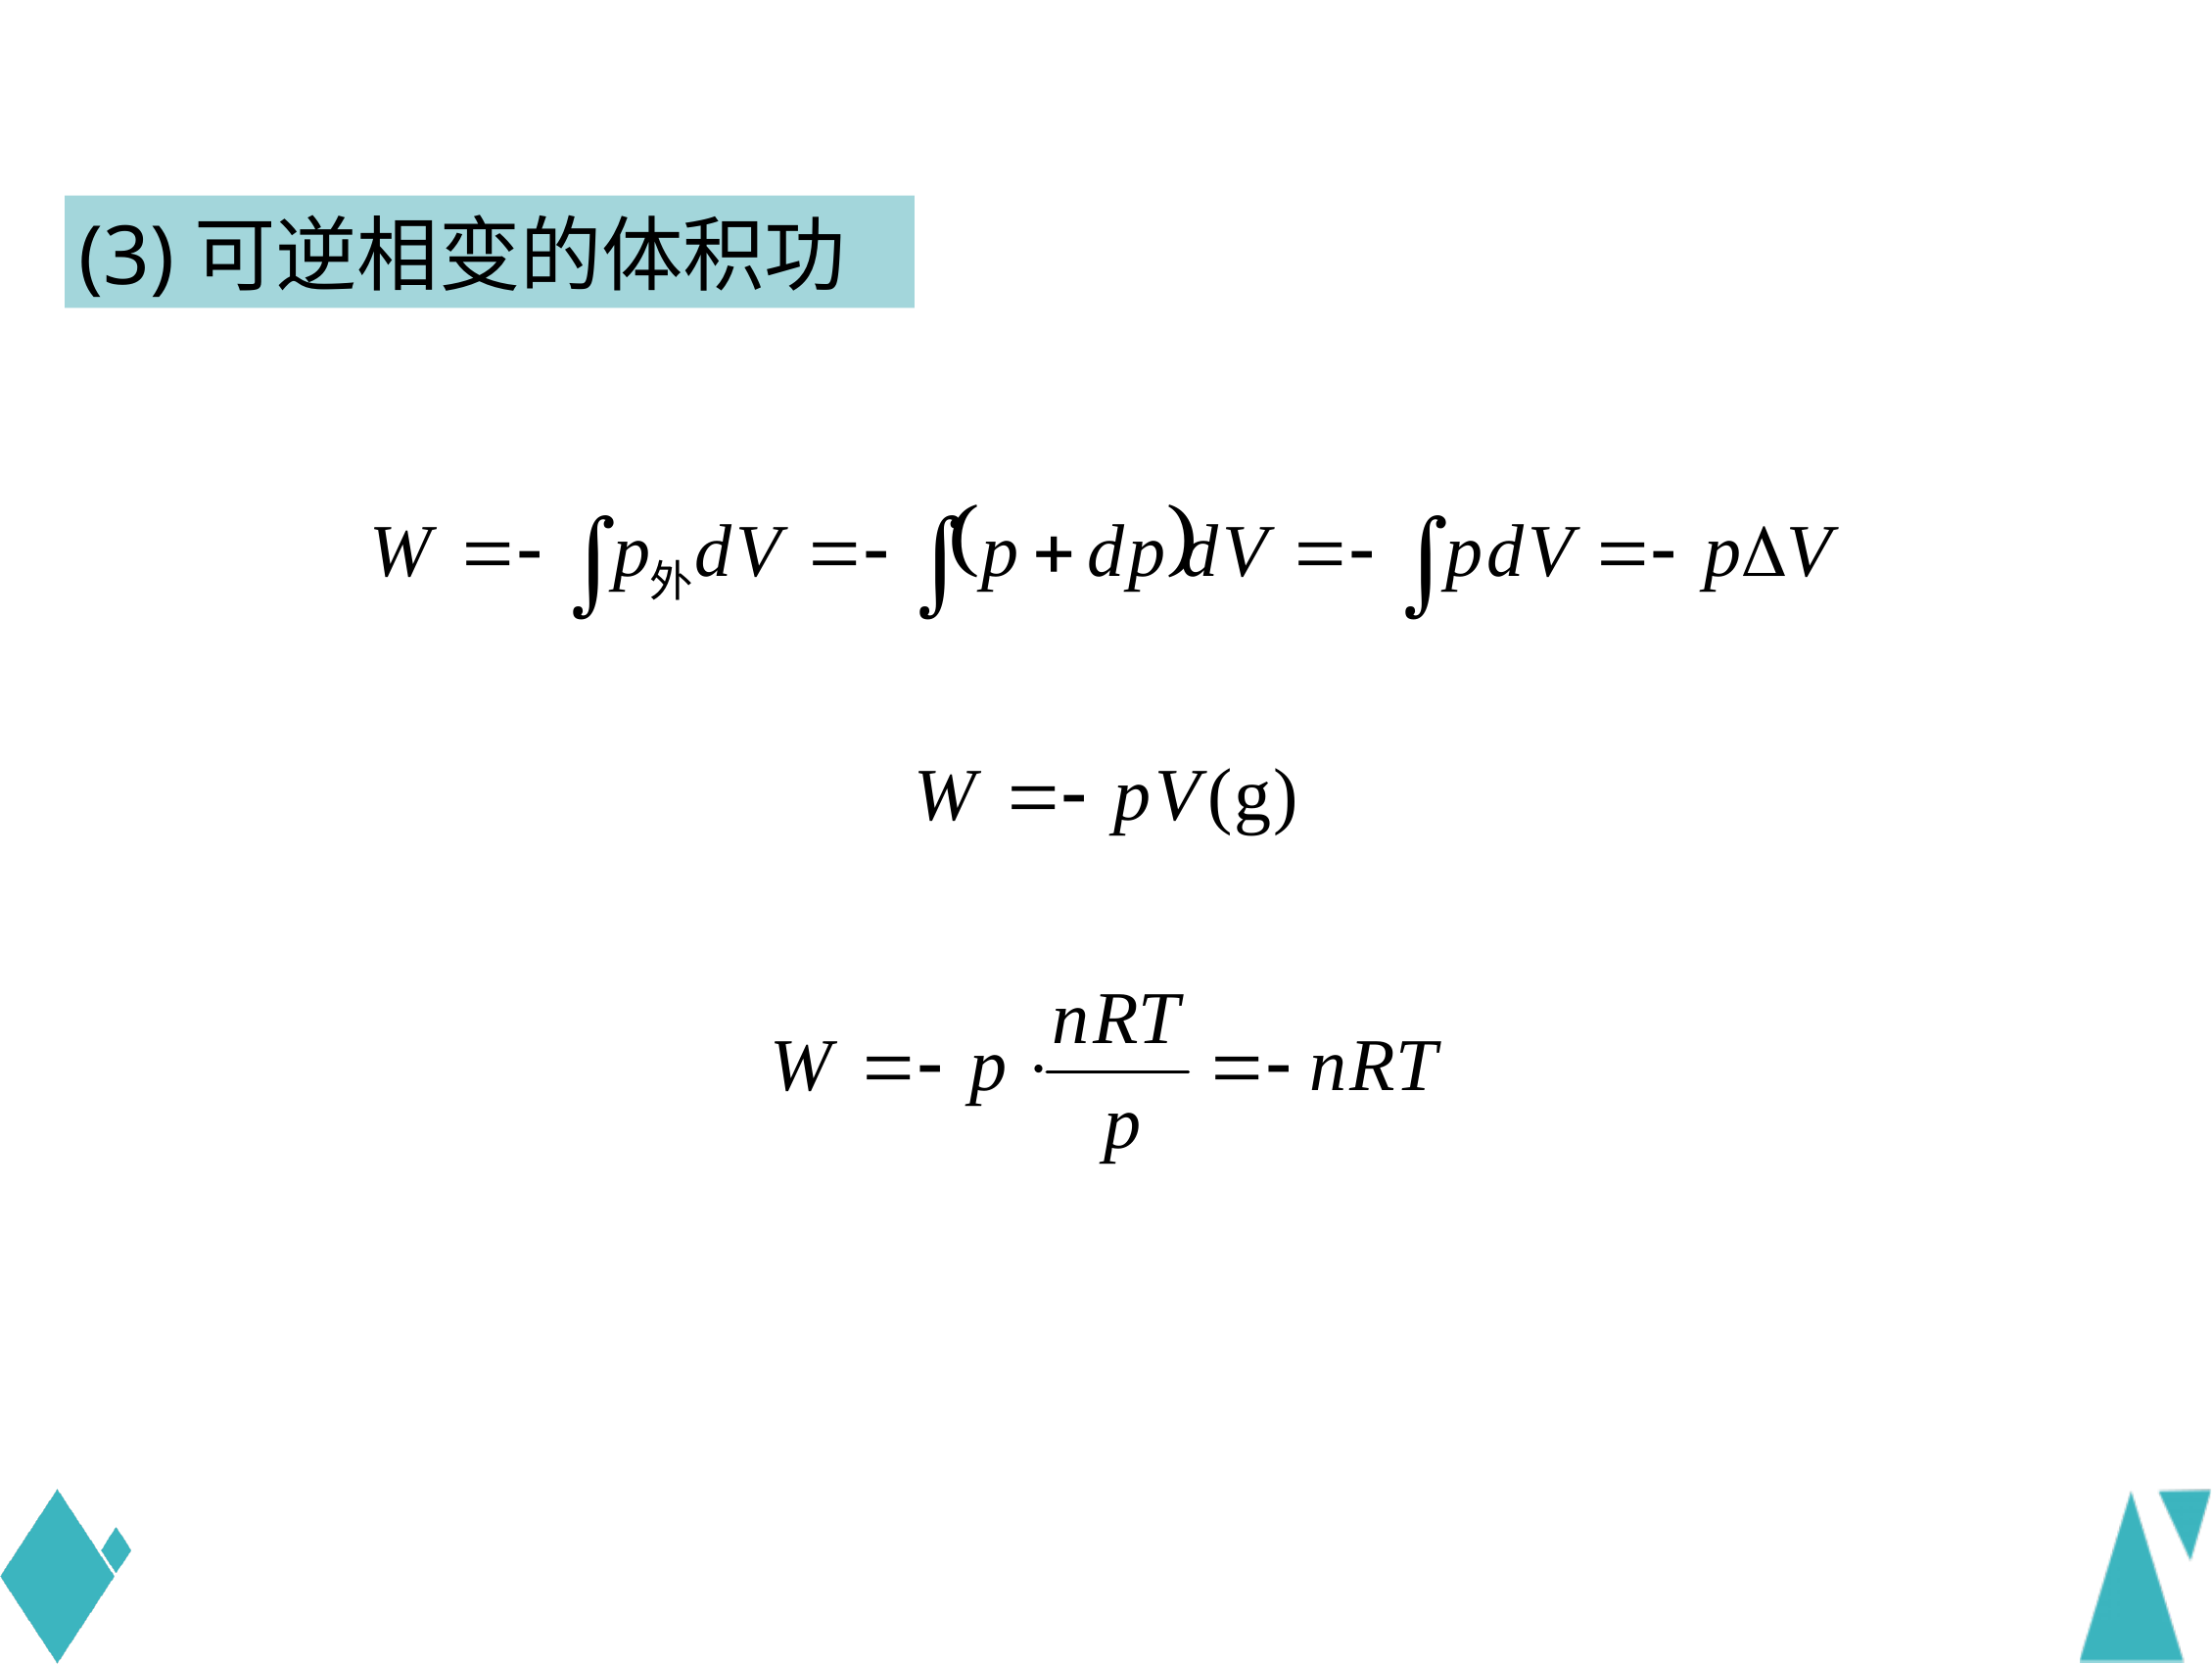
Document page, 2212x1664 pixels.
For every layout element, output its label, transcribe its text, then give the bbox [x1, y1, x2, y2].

picture [2080, 1487, 2212, 1663]
text_box (3)可逆相变的体积功 [65, 195, 915, 309]
picture [0, 1489, 131, 1664]
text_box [365, 484, 1855, 1180]
